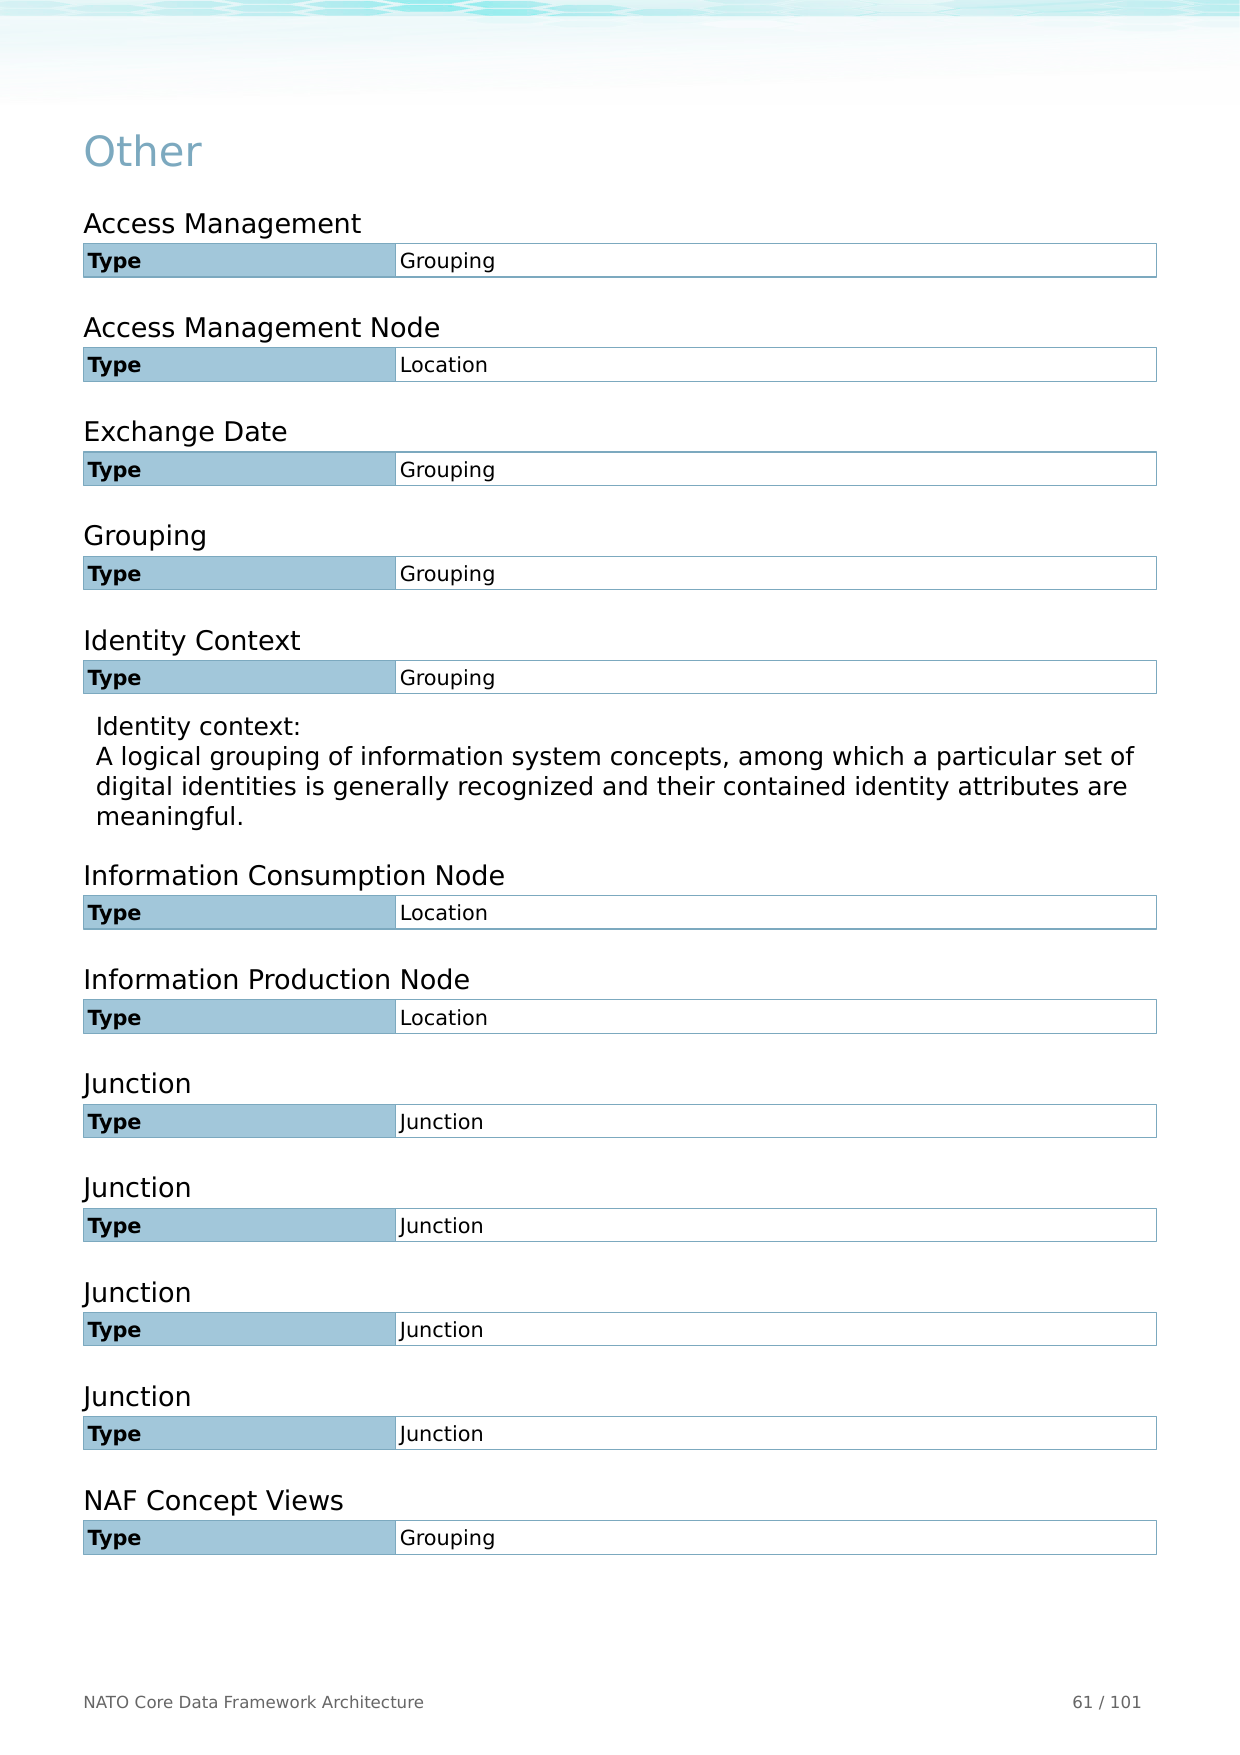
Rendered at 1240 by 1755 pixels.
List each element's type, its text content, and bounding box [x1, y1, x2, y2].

text_box Identity Context [83, 622, 1157, 657]
text_box Grouping [83, 518, 1157, 552]
text_box Junction [395, 1416, 1157, 1450]
text_box Type [83, 452, 395, 486]
text_box Type [83, 895, 395, 929]
text_box Grouping [395, 452, 1157, 486]
text_box Exchange Date [83, 414, 1157, 448]
text_box Information Production Node [83, 962, 1157, 996]
text_box Type [83, 1312, 395, 1346]
text_box Junction [395, 1312, 1157, 1346]
text_box Location [395, 347, 1157, 382]
text_box Access Management [83, 206, 1157, 240]
text_box Junction [395, 1104, 1157, 1138]
text_box 61 [924, 1649, 1093, 1755]
text_box Other [83, 124, 1157, 177]
text_box Type [83, 999, 395, 1034]
text_box Location [395, 999, 1157, 1034]
text_box Junction [83, 1066, 1157, 1100]
text_box Grouping [395, 1520, 1157, 1555]
text_box Grouping [395, 556, 1157, 590]
text_box Junction [83, 1170, 1157, 1205]
text_box Type [83, 347, 395, 382]
text_box Information Consumption Node [83, 858, 1157, 892]
text_box NATO Core Data Framework Architecture [83, 1649, 924, 1755]
text_box Type [83, 1208, 395, 1242]
text_box Type [83, 1416, 395, 1450]
text_box Type [83, 1104, 395, 1138]
text_box Type [83, 660, 395, 694]
text_box Type [83, 556, 395, 590]
text_box Location [395, 895, 1157, 929]
text_box Type [83, 243, 395, 277]
text_box Type [83, 1520, 395, 1555]
text_box Grouping [395, 243, 1157, 277]
picture [0, 0, 1240, 105]
text_box Junction [395, 1208, 1157, 1242]
text_box Access Management Node [83, 310, 1157, 344]
text_box Junction [83, 1379, 1157, 1413]
text_box Junction [83, 1274, 1157, 1309]
text_box NAF Concept Views [83, 1483, 1157, 1517]
text_box Identity context: A logical grouping of information system concepts, among which a particular set of digital identities is generally recognized and their contained identity attributes are meaningful. [85, 710, 1157, 825]
text_box / 101 [1093, 1649, 1157, 1755]
text_box Grouping [395, 660, 1157, 694]
